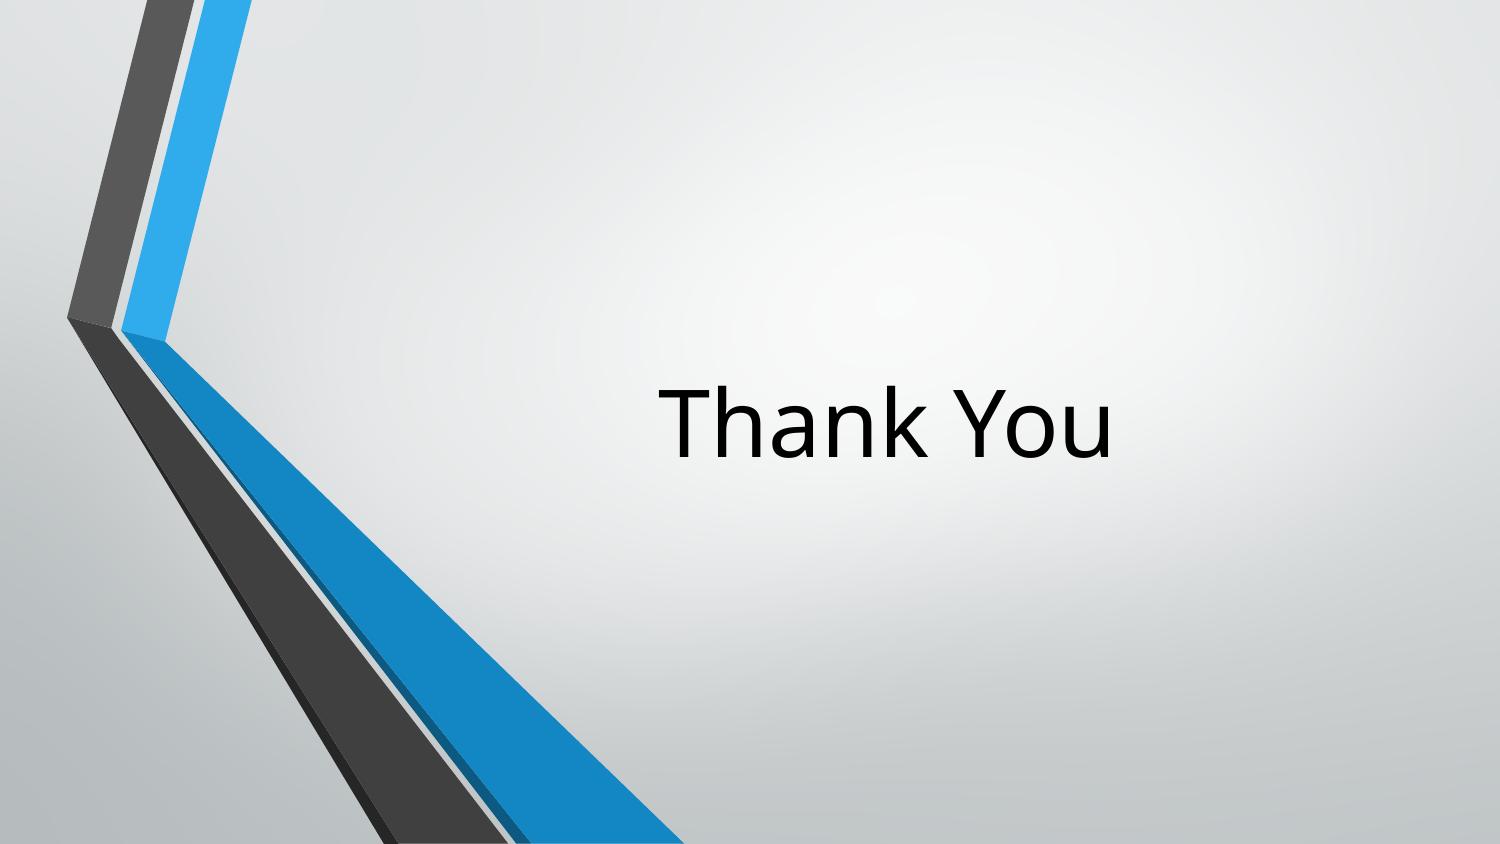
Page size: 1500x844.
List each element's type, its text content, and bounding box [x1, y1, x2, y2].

title Thank You [360, 169, 1416, 492]
